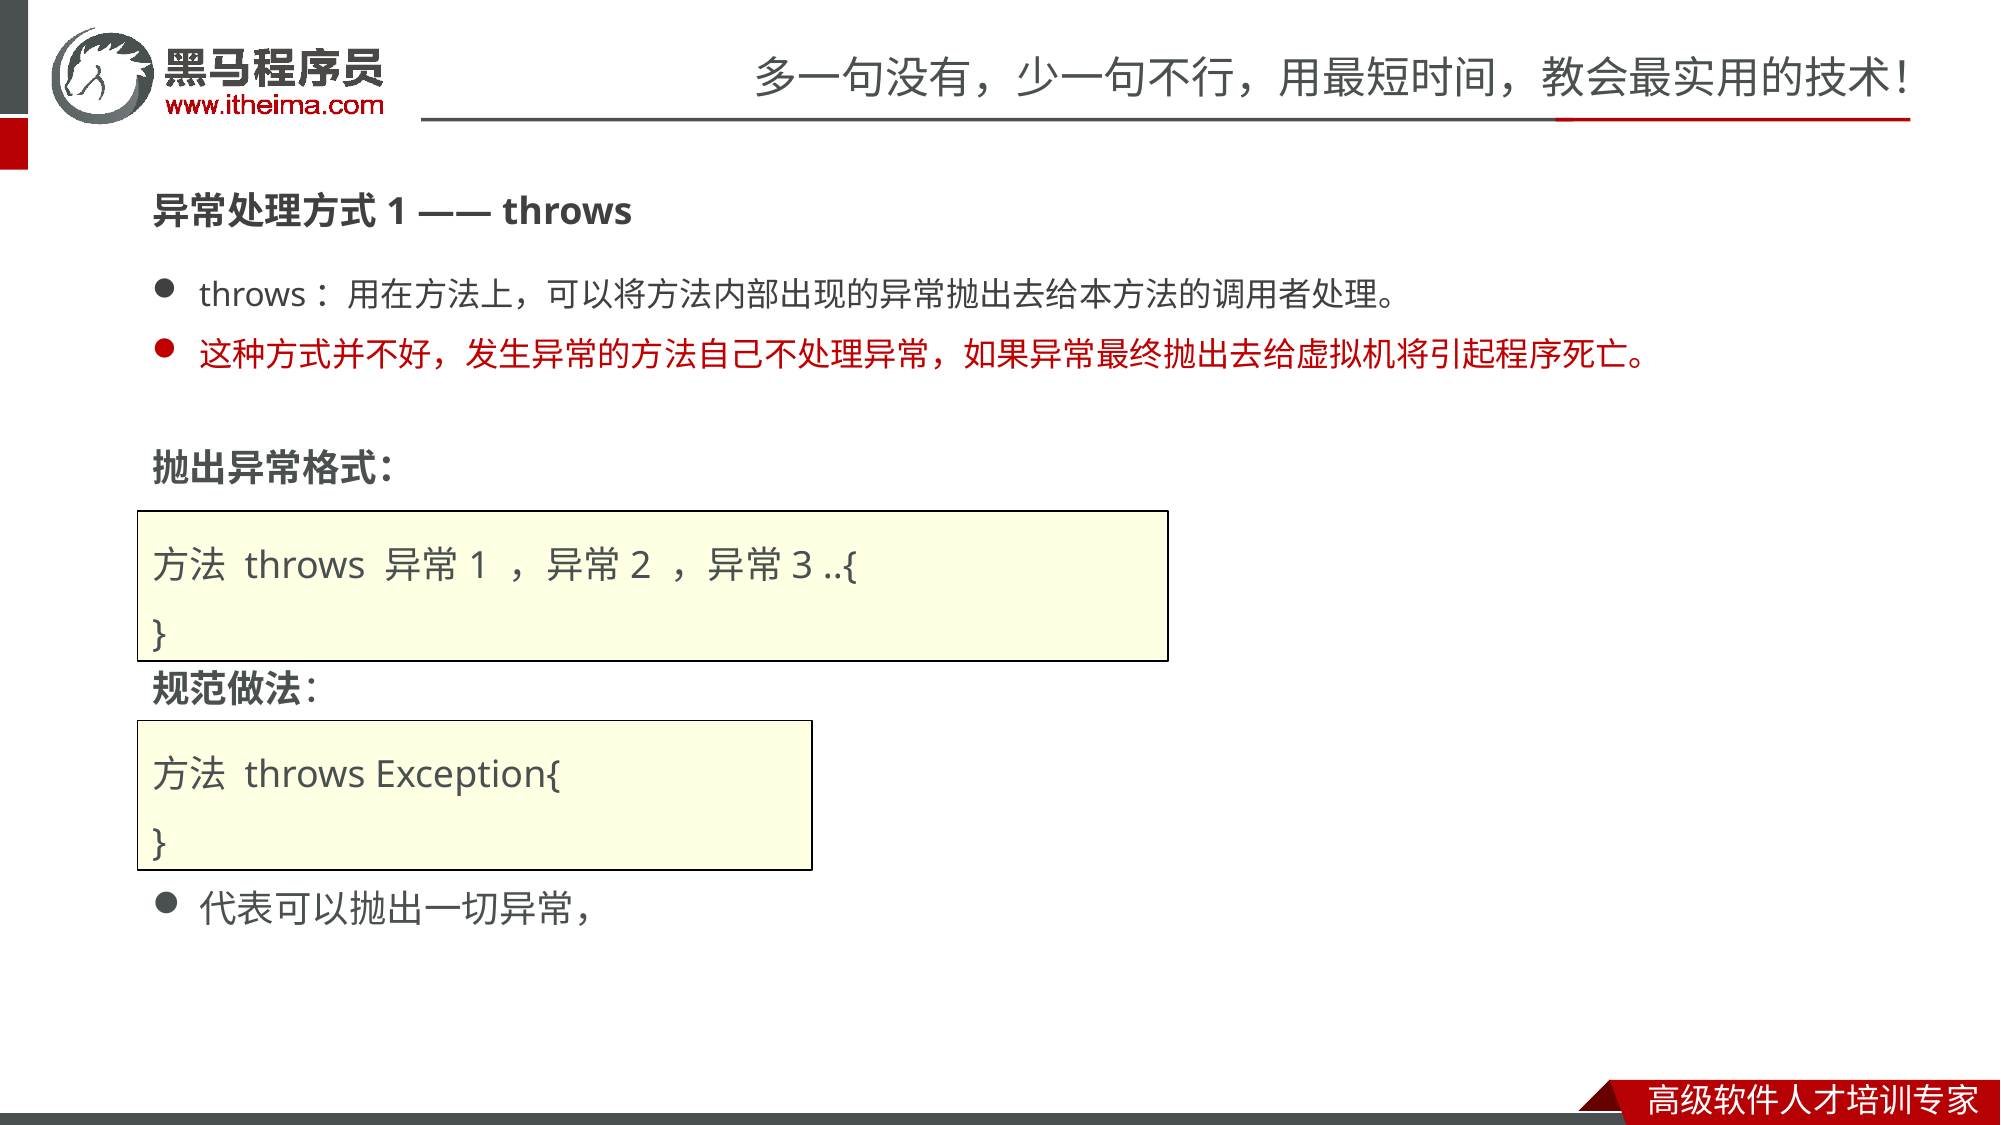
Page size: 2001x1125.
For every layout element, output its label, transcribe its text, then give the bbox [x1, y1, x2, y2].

text_box 异常处理方式1 —— throws [137, 157, 1589, 240]
text_box 方法 throws Exception{ } [137, 720, 812, 871]
text_box 规范做法： [137, 657, 1245, 717]
picture [50, 26, 384, 125]
text_box 代表可以抛出一切异常， [137, 877, 1138, 983]
text_box throws：用在方法上，可以将方法内部出现的异常抛出去给本方法的调用者处理。 这种方式并不好，发生异常的方法自己不处理异常，如果异常最终抛出去给虚拟机将引起程序死亡。 [137, 245, 1714, 381]
text_box 方法 throws 异常1 ，异常2 ，异常3 ..{ } [137, 511, 1168, 657]
text_box 抛出异常格式： [137, 437, 1138, 497]
